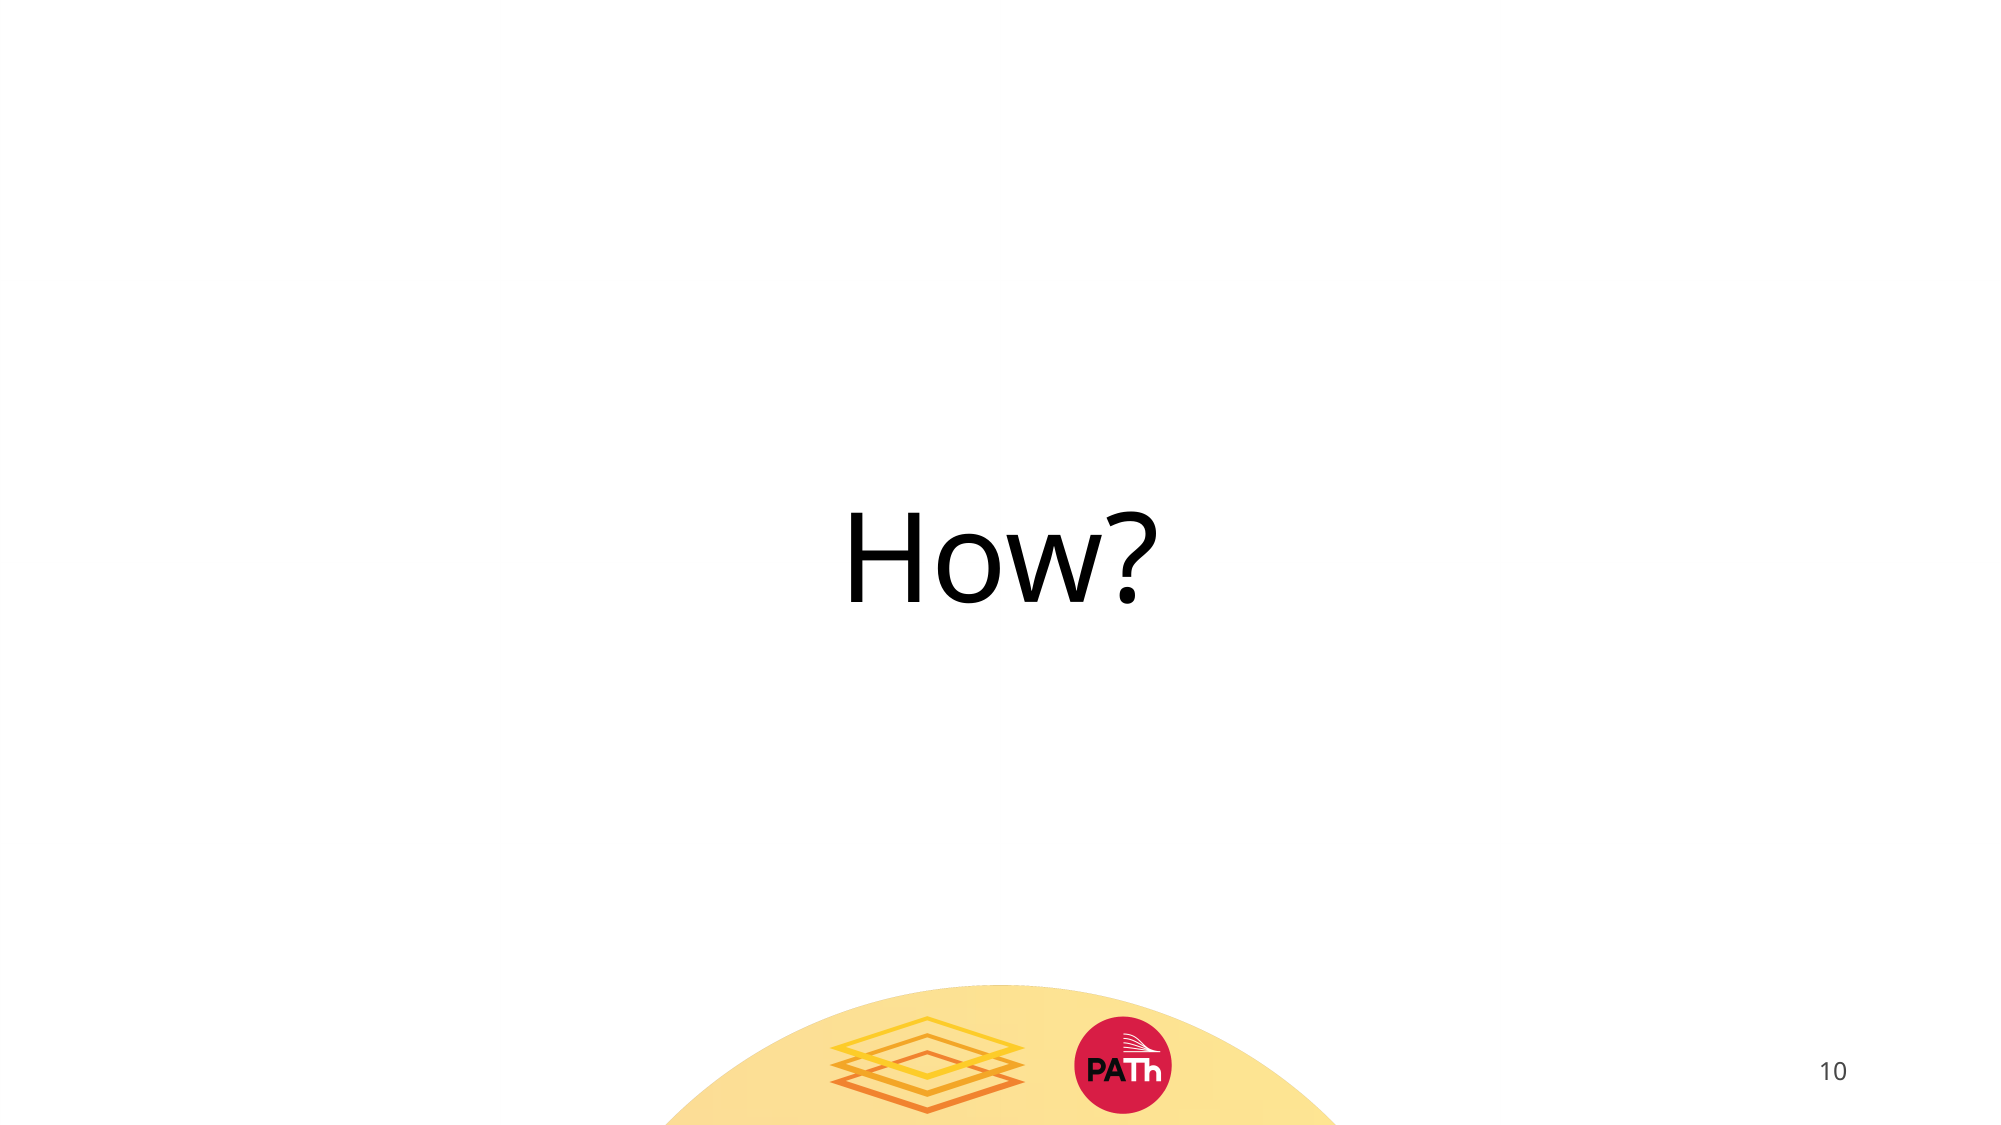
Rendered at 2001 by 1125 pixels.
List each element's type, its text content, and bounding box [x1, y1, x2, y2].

slide_number 10 [1637, 1042, 1863, 1103]
picture [0, 0, 2001, 1125]
list How? [137, 220, 1863, 905]
